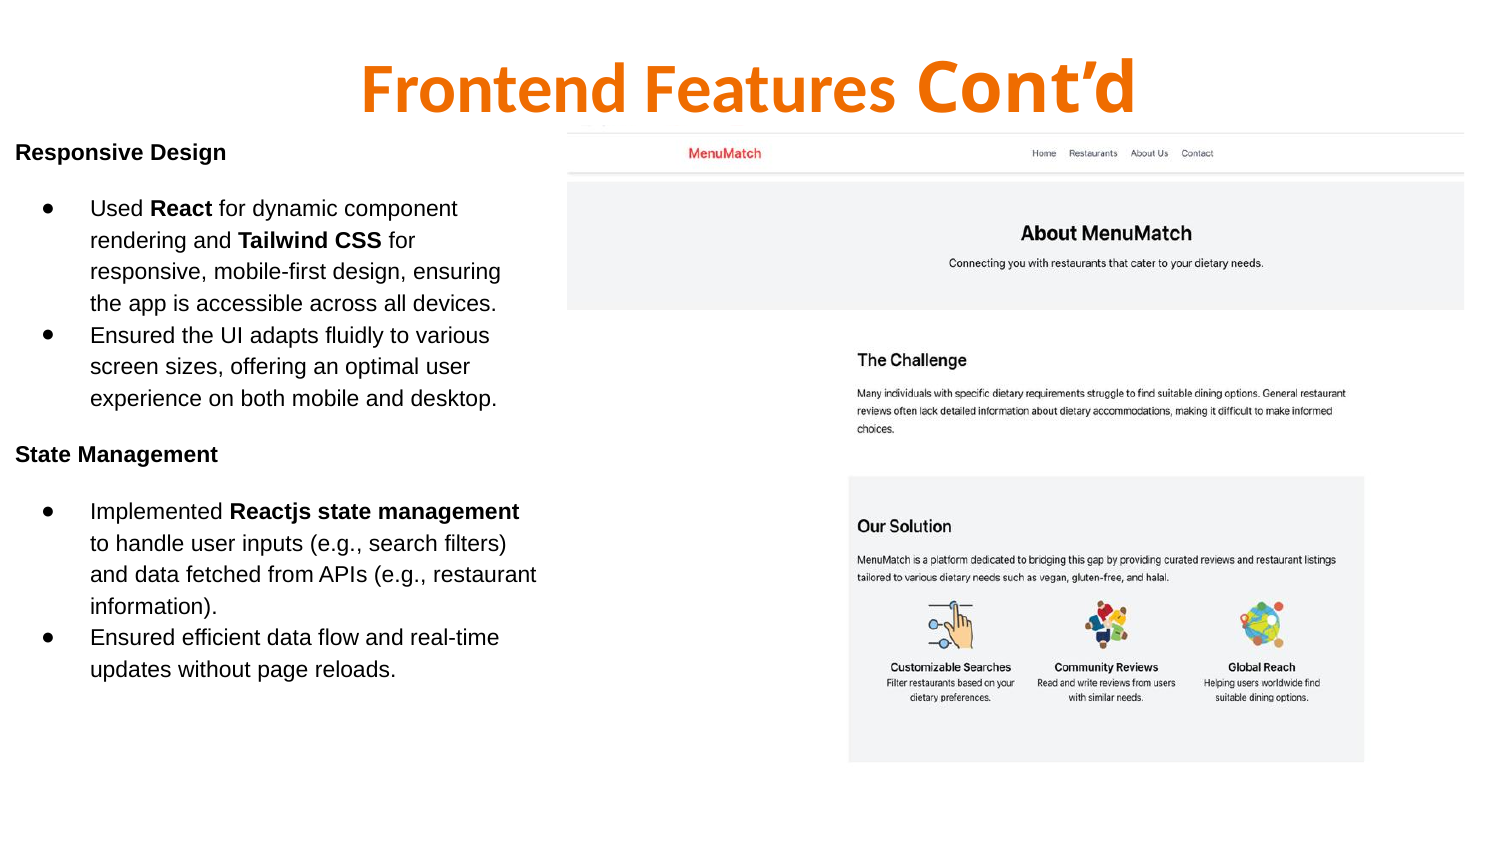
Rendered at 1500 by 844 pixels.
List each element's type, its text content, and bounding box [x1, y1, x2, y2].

picture [566, 125, 1465, 787]
list Responsive Design Used React for dynamic component rendering and Tailwind CSS for responsive, mobile-first design, ensuring the app is accessible across all devices. Ensured the UI adapts fluidly to various screen sizes, offering an optimal user experience on both mobile and desktop. State Management Implemented Reactjs state management to handle user inputs (e.g., search filters) and data fetched from APIs (e.g., restaurant information). Ensured efficient data flow and real-time updates without page reloads. [0, 125, 553, 768]
title Frontend Features Cont’d [75, 33, 1425, 175]
